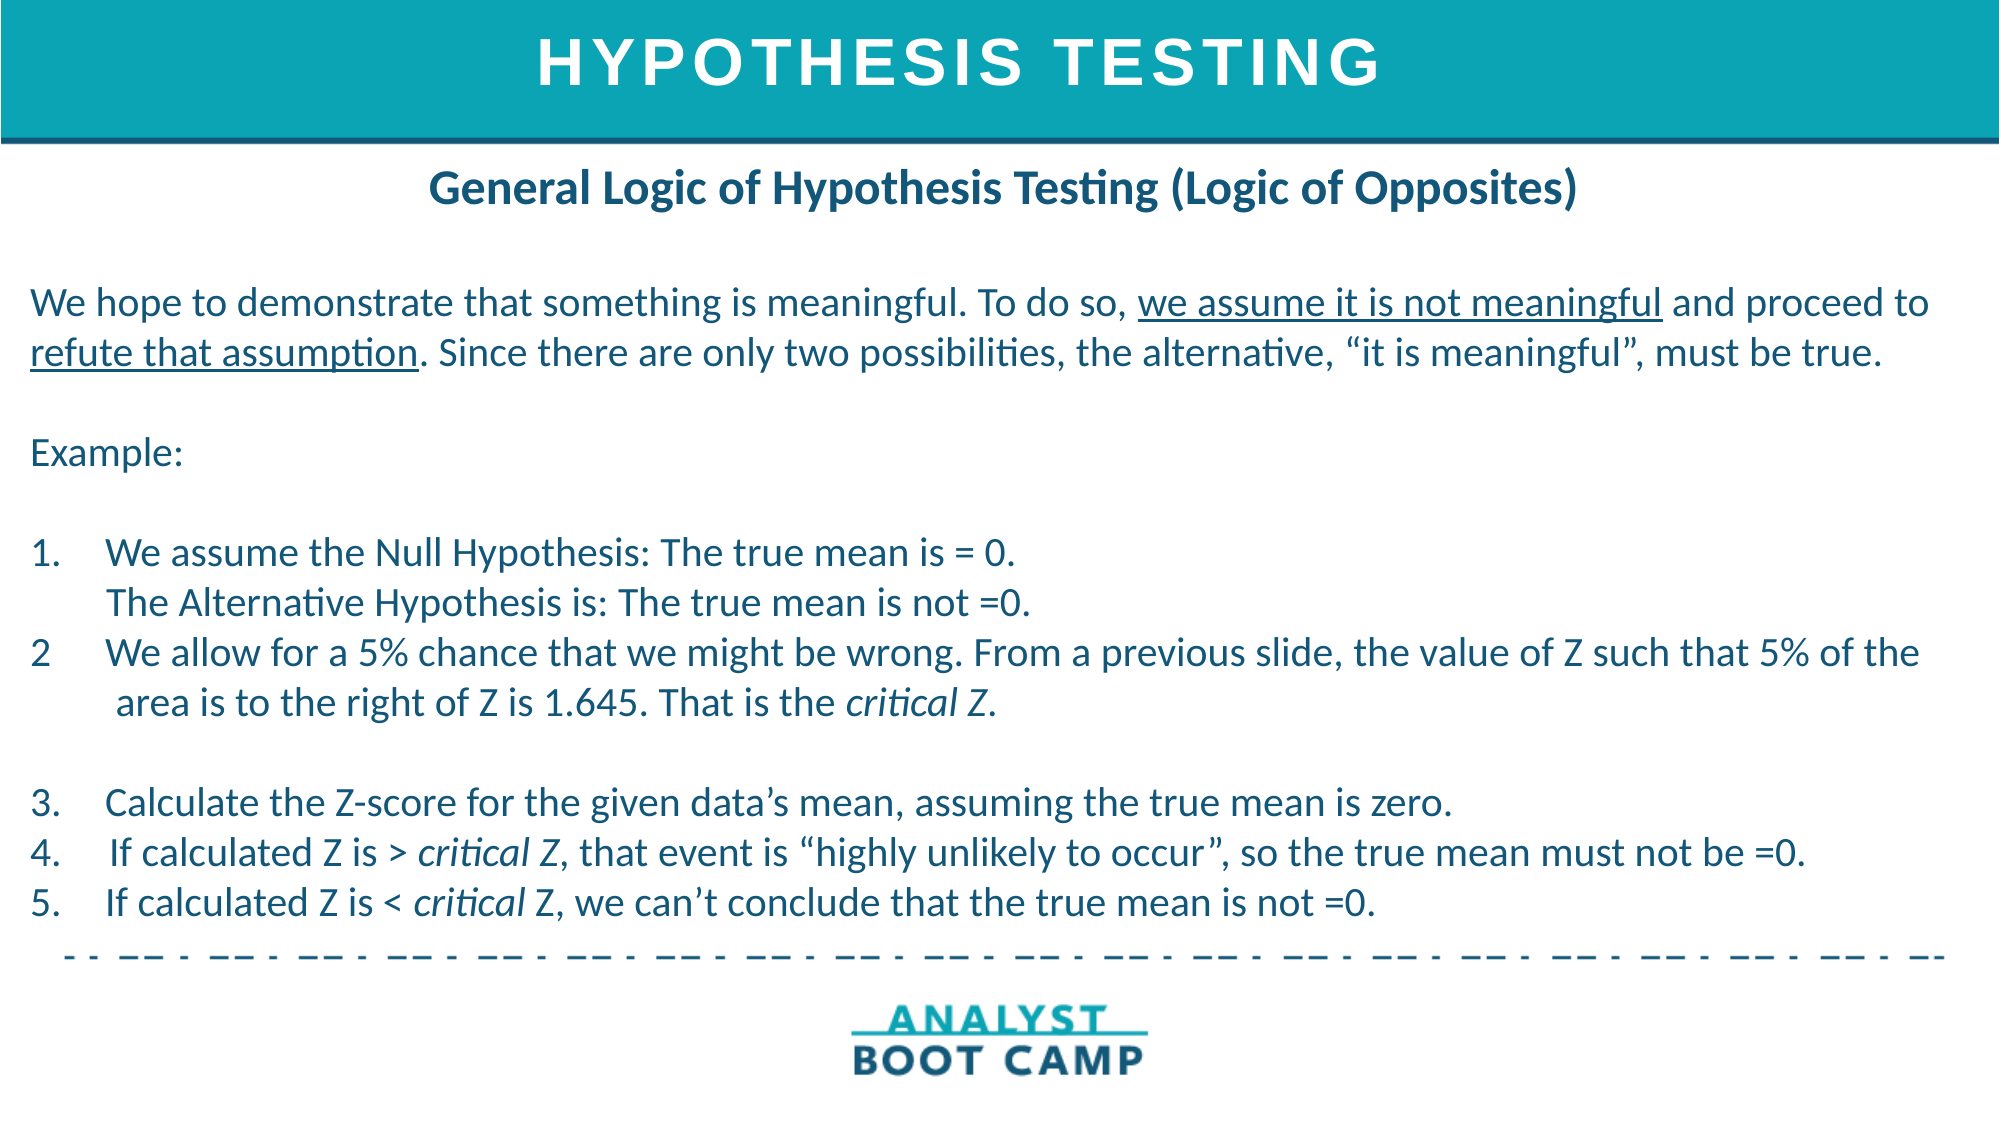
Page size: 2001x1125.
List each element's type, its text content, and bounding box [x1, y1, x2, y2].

text_box General Logic of Hypothesis Testing (Logic of Opposites) We hope to demonstrate that something is meaningful. To do so, we assume it is not meaningful and proceed to refute that assumption. Since there are only two possibilities, the alternative, “it is meaningful”, must be true. Example: We assume the Null Hypothesis: The true mean is = 0. The Alternative Hypothesis is: The true mean is not =0. We allow for a 5% chance that we might be wrong. From a previous slide, the value of Z such that 5% of the area is to the right of Z is 1.645. That is the critical Z. Calculate the Z-score for the given data’s mean, assuming the true mean is zero. 4. If calculated Z is > critical Z, that event is “highly unlikely to occur”, so the true mean must not be =0. If calculated Z is < critical Z, we can’t conclude that the true mean is not =0. [15, 97, 1971, 983]
picture [1, 0, 1999, 1125]
title HYPOTHESIS TESTING [15, 0, 1953, 97]
